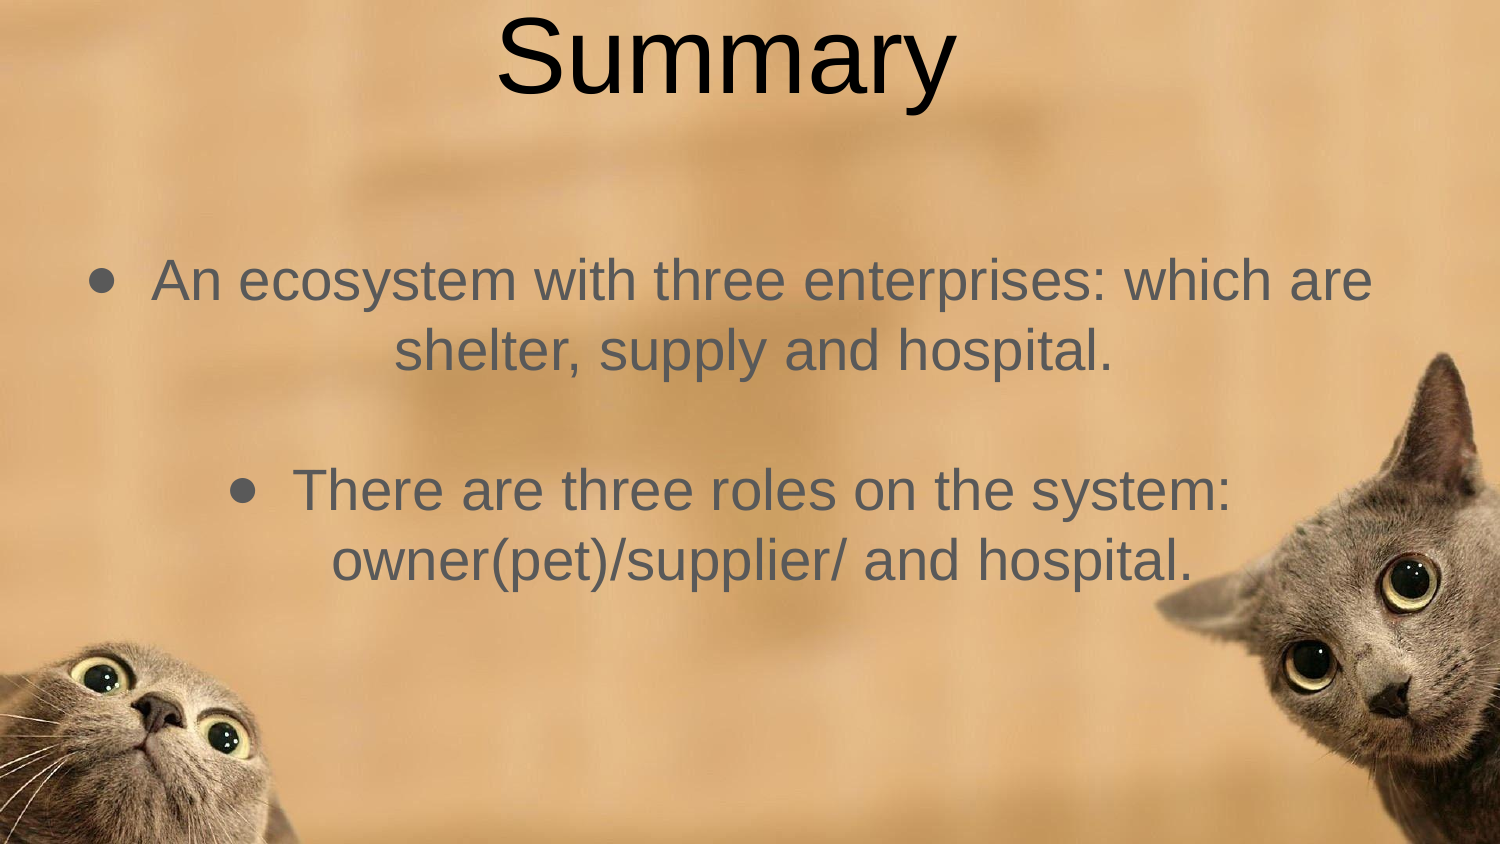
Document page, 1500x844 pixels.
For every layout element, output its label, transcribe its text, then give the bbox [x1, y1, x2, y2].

subtitle An ecosystem with three enterprises: which are shelter, supply and hospital. There are three roles on the system: owner(pet)/supplier/ and hospital. [27, 227, 1425, 668]
picture [0, 0, 1500, 844]
title Summary [389, 0, 1063, 130]
